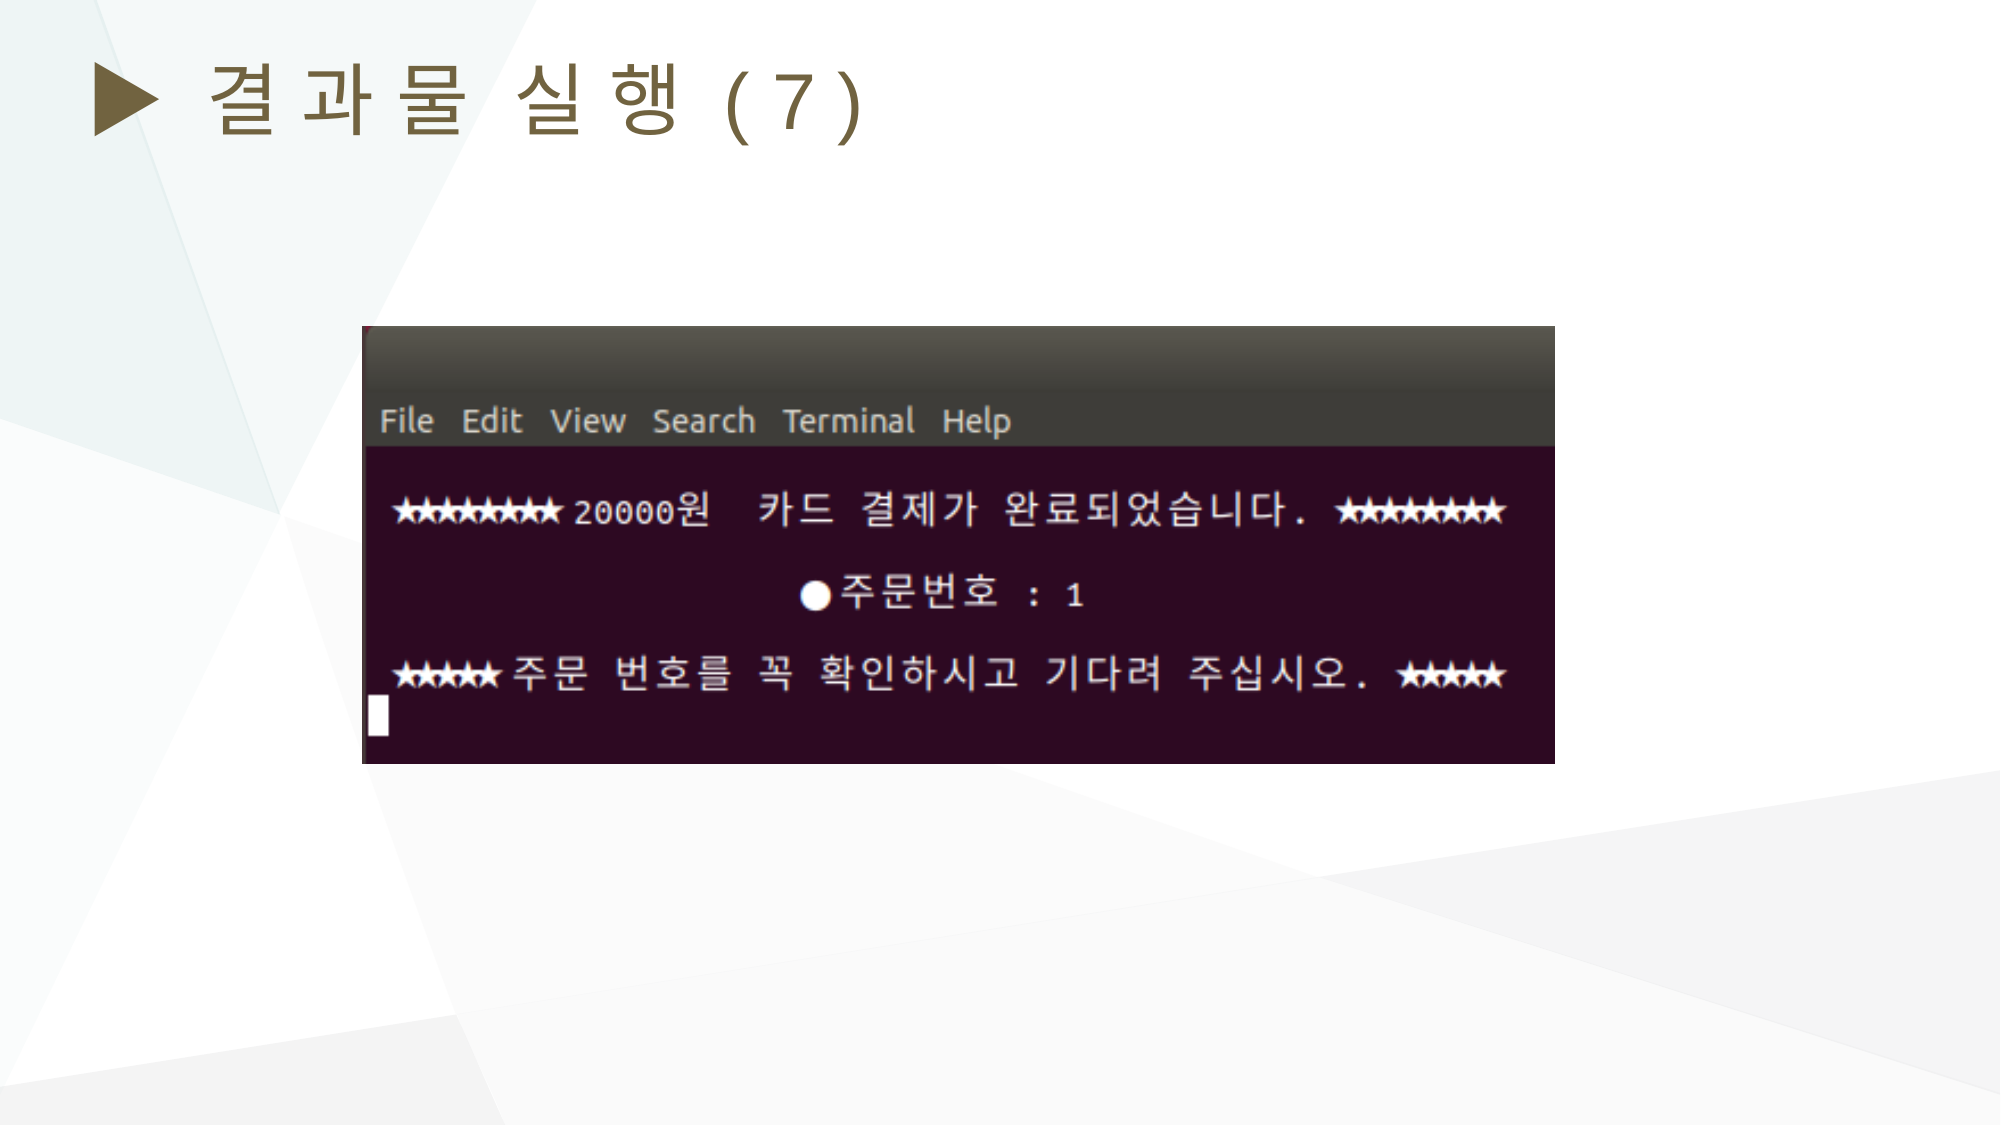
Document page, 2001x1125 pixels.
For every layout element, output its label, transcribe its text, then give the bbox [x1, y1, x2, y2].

title ▶ 결 과 물 실 행 ( 7 ) [70, 20, 1925, 175]
picture [361, 325, 1556, 764]
